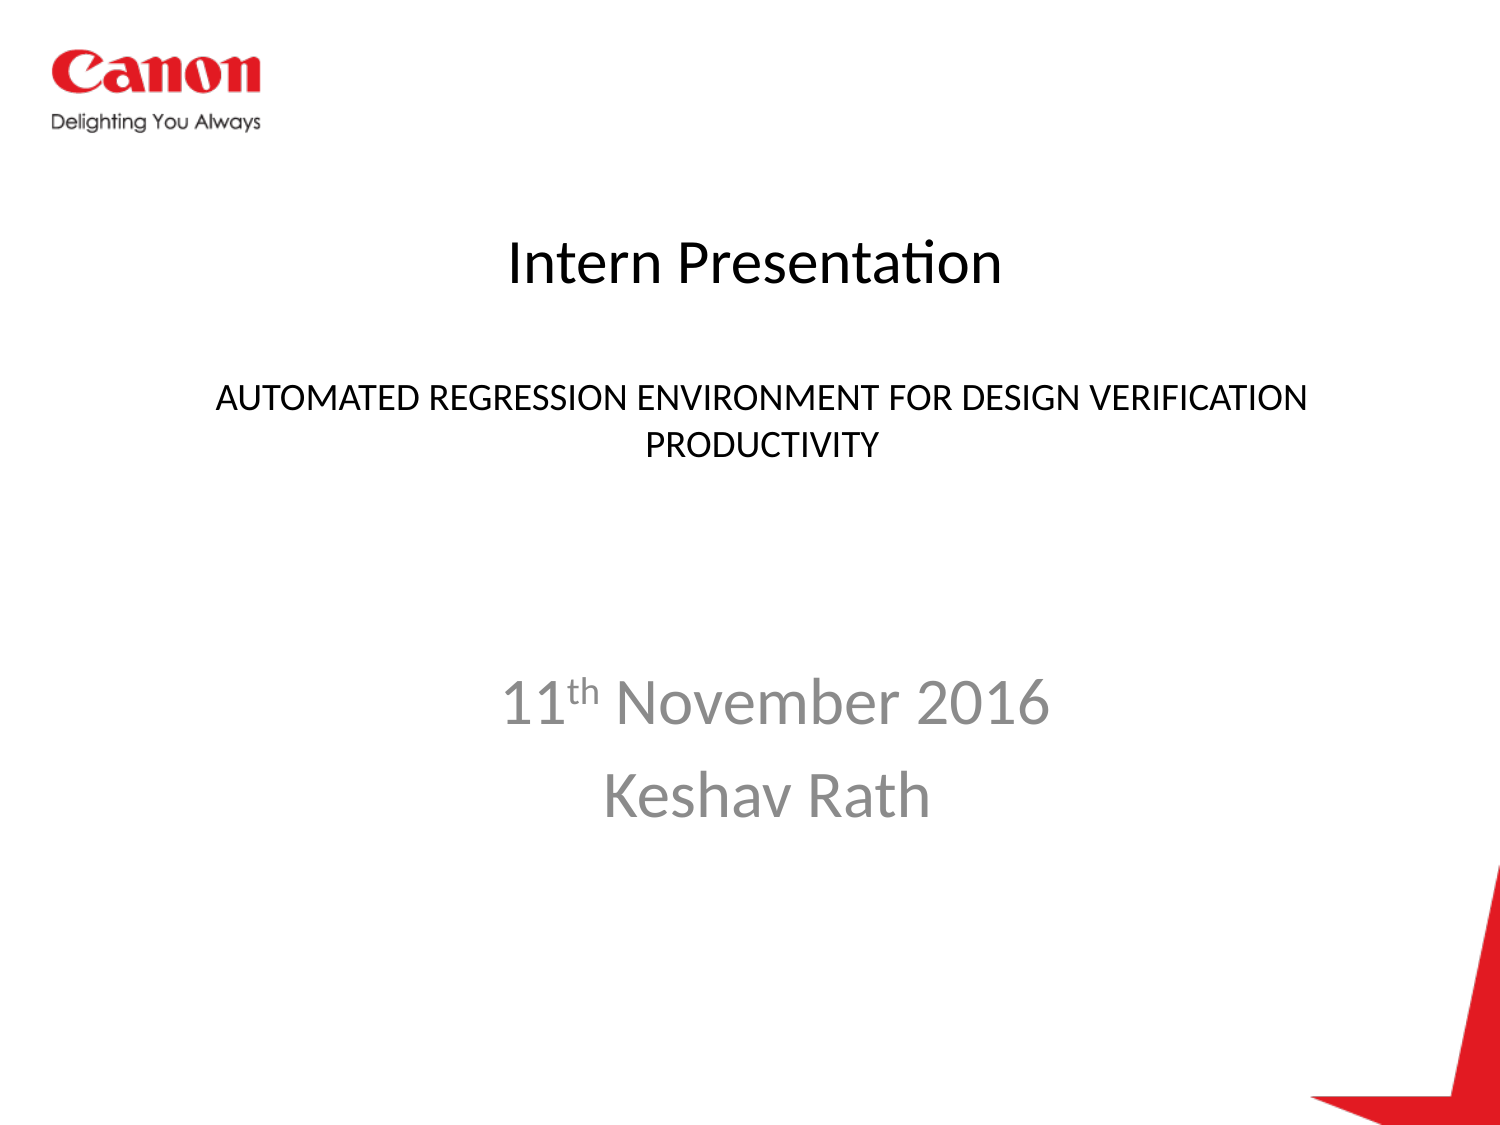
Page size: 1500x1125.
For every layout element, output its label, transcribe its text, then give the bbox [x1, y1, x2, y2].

picture [1309, 858, 1500, 1125]
title Intern Presentation AUTOMATED REGRESSION ENVIRONMENT FOR DESIGN VERIFICATION PRODUCTIVITY [112, 212, 1413, 550]
subtitle 11th November 2016 Keshav Rath [112, 650, 1438, 896]
picture [29, 29, 281, 165]
